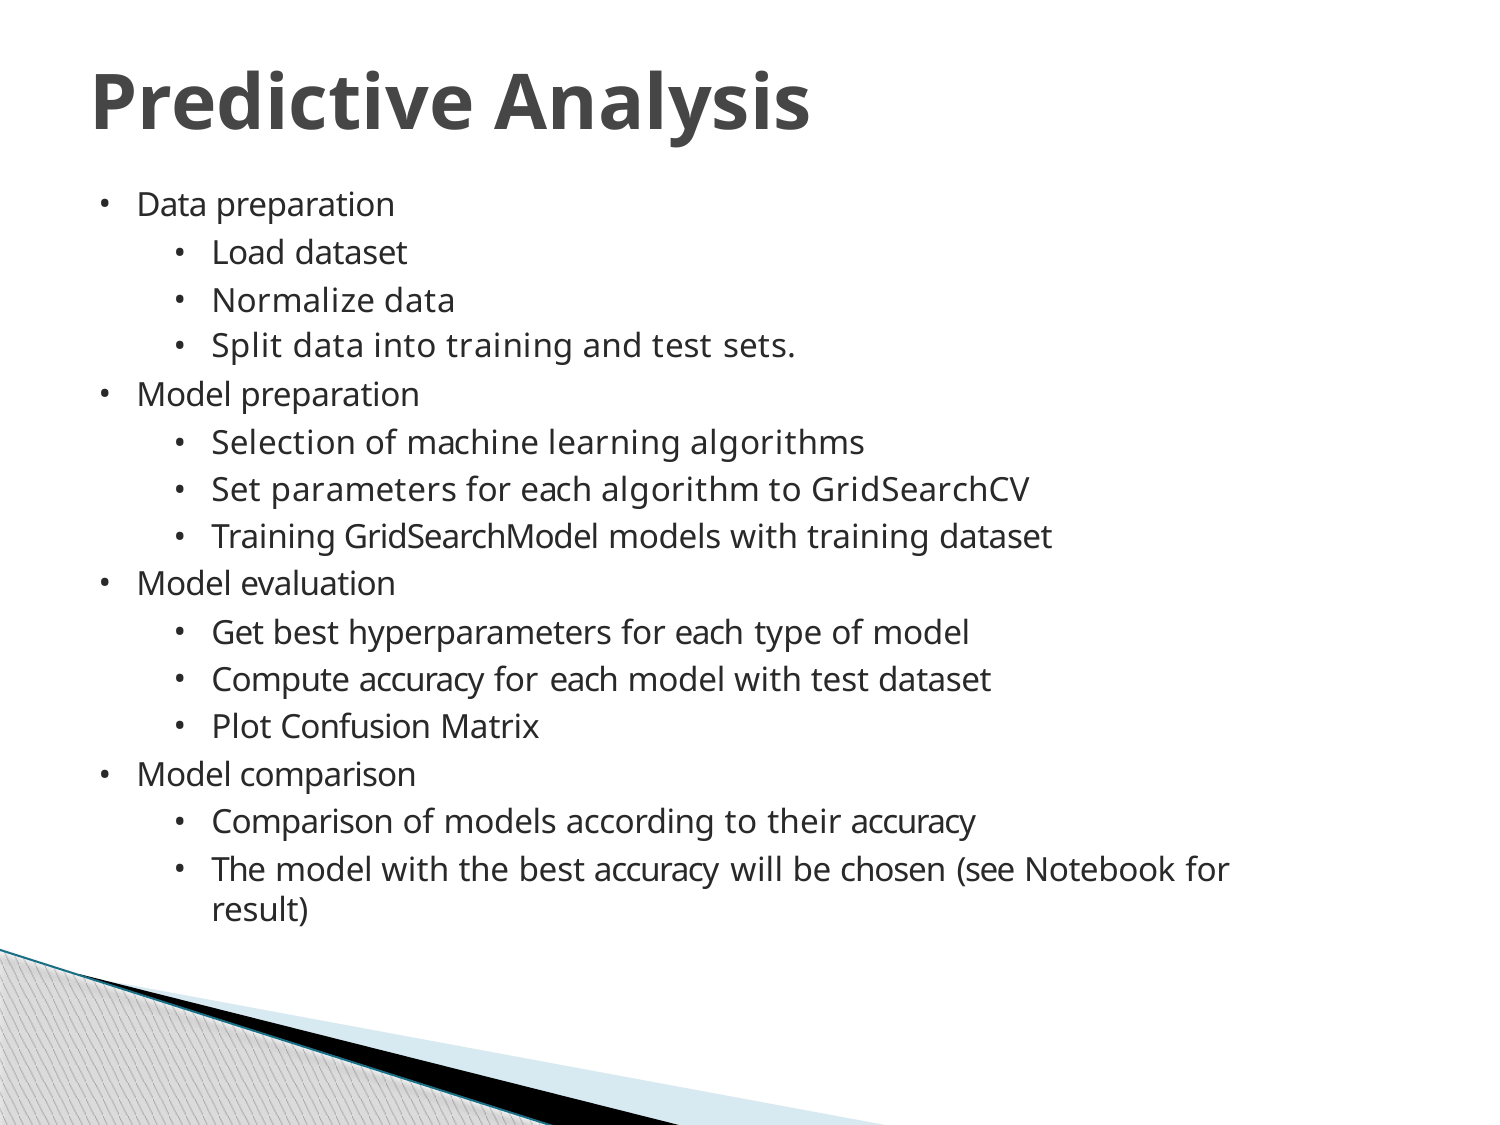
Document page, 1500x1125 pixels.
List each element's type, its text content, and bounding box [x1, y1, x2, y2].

title Predictive Analysis [75, 45, 1425, 153]
text_box Data preparation Load dataset Normalize data Split data into training and test sets. Model preparation Selection of machine learning algorithms Set parameters for each algorithm to GridSearchCV Training GridSearchModel models with training dataset Model evaluation Get best hyperparameters for each type of model Compute accuracy for each model with test dataset Plot Confusion Matrix Model comparison Comparison of models according to their accuracy The model with the best accuracy will be chosen (see Notebook for result) [82, 175, 1336, 935]
